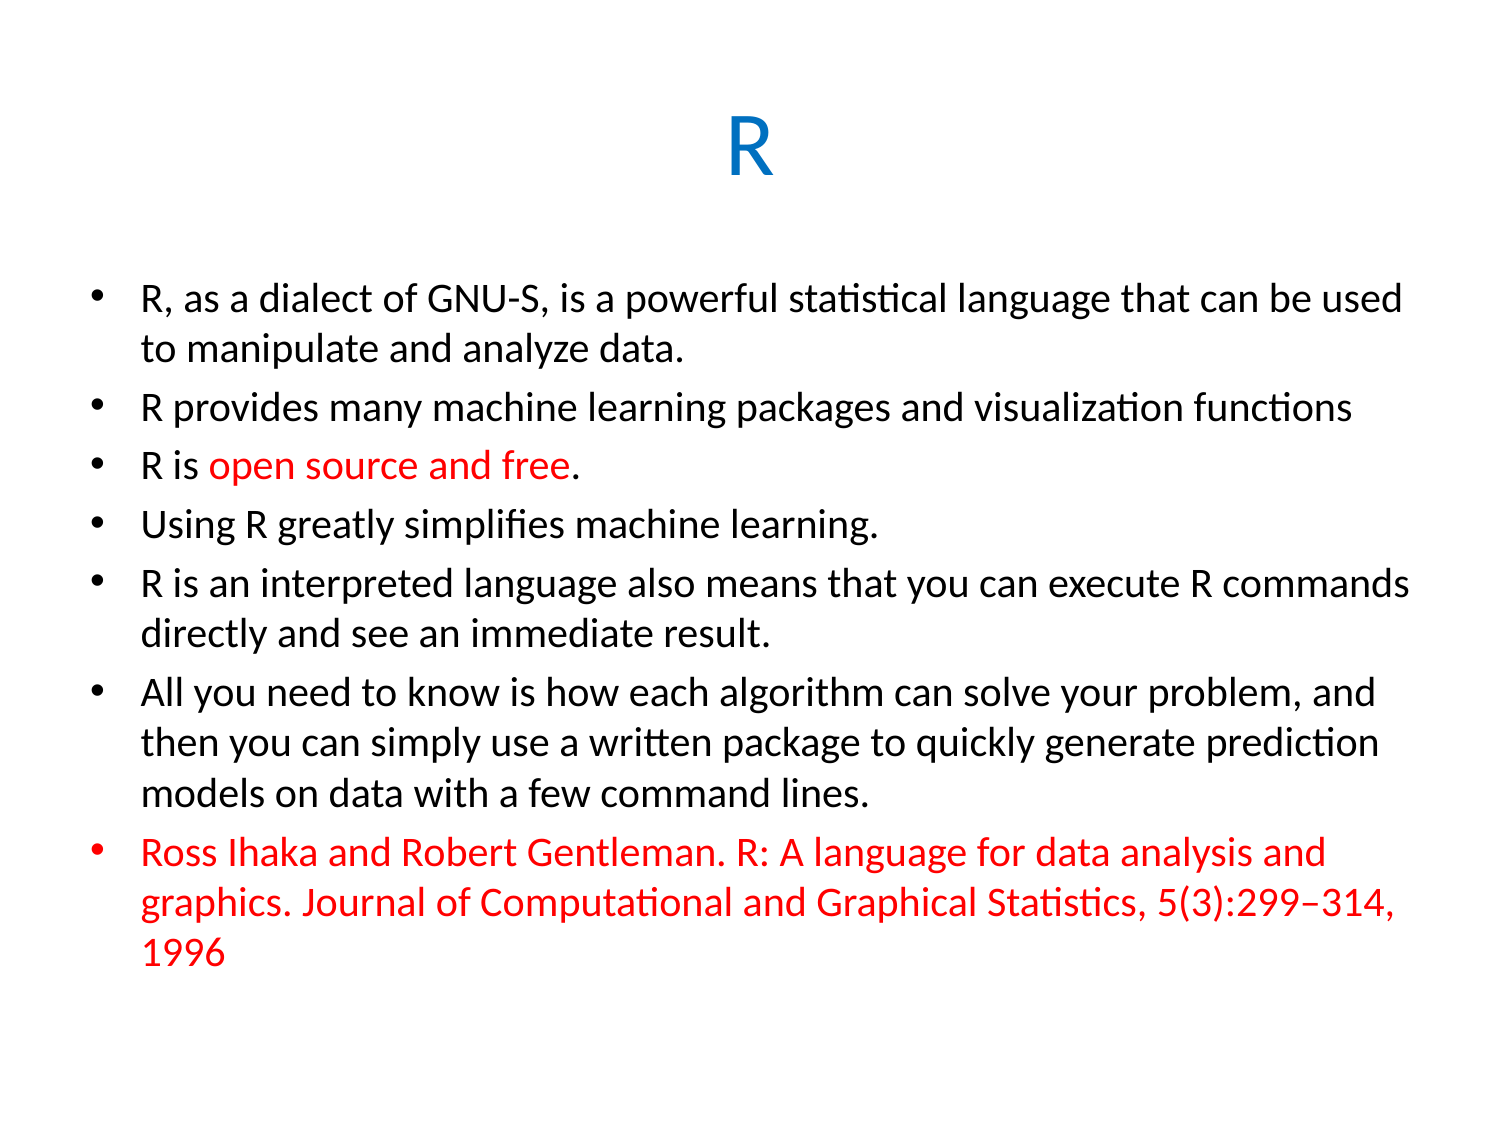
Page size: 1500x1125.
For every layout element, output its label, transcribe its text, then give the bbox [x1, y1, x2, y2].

list R, as a dialect of GNU-S, is a powerful statistical language that can be used to manipulate and analyze data. R provides many machine learning packages and visualization functions R is open source and free. Using R greatly simplifies machine learning. R is an interpreted language also means that you can execute R commands directly and see an immediate result. All you need to know is how each algorithm can solve your problem, and then you can simply use a written package to quickly generate prediction models on data with a few command lines. Ross Ihaka and Robert Gentleman. R: A language for data analysis and graphics. Journal of Computational and Graphical Statistics, 5(3):299–314, 1996 [75, 262, 1425, 1005]
title R [75, 45, 1425, 233]
